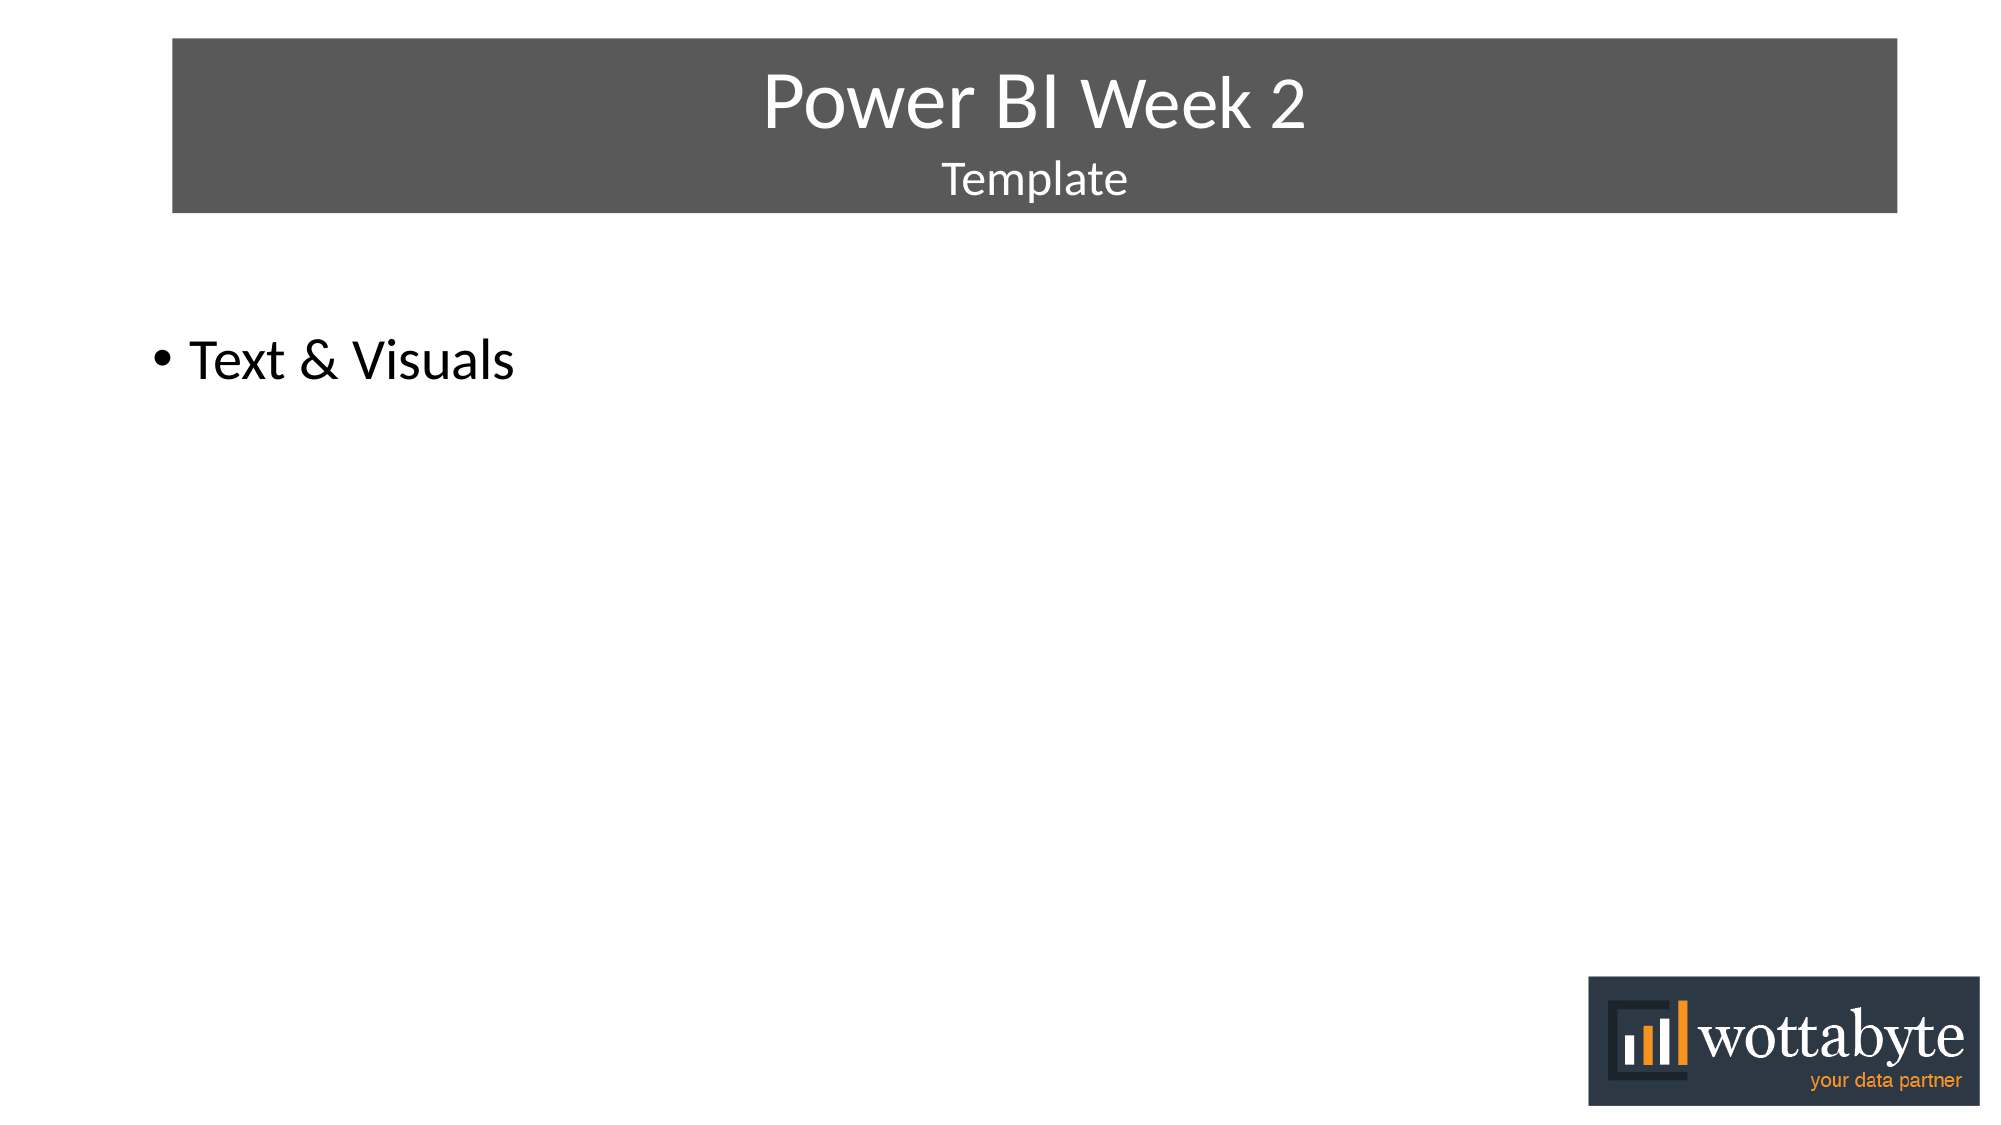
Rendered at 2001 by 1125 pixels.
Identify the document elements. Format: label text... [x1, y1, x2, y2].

list Text & Visuals [137, 321, 1863, 529]
picture [1588, 976, 1980, 1106]
text_box Power BI Week 2 Template [172, 38, 1898, 214]
